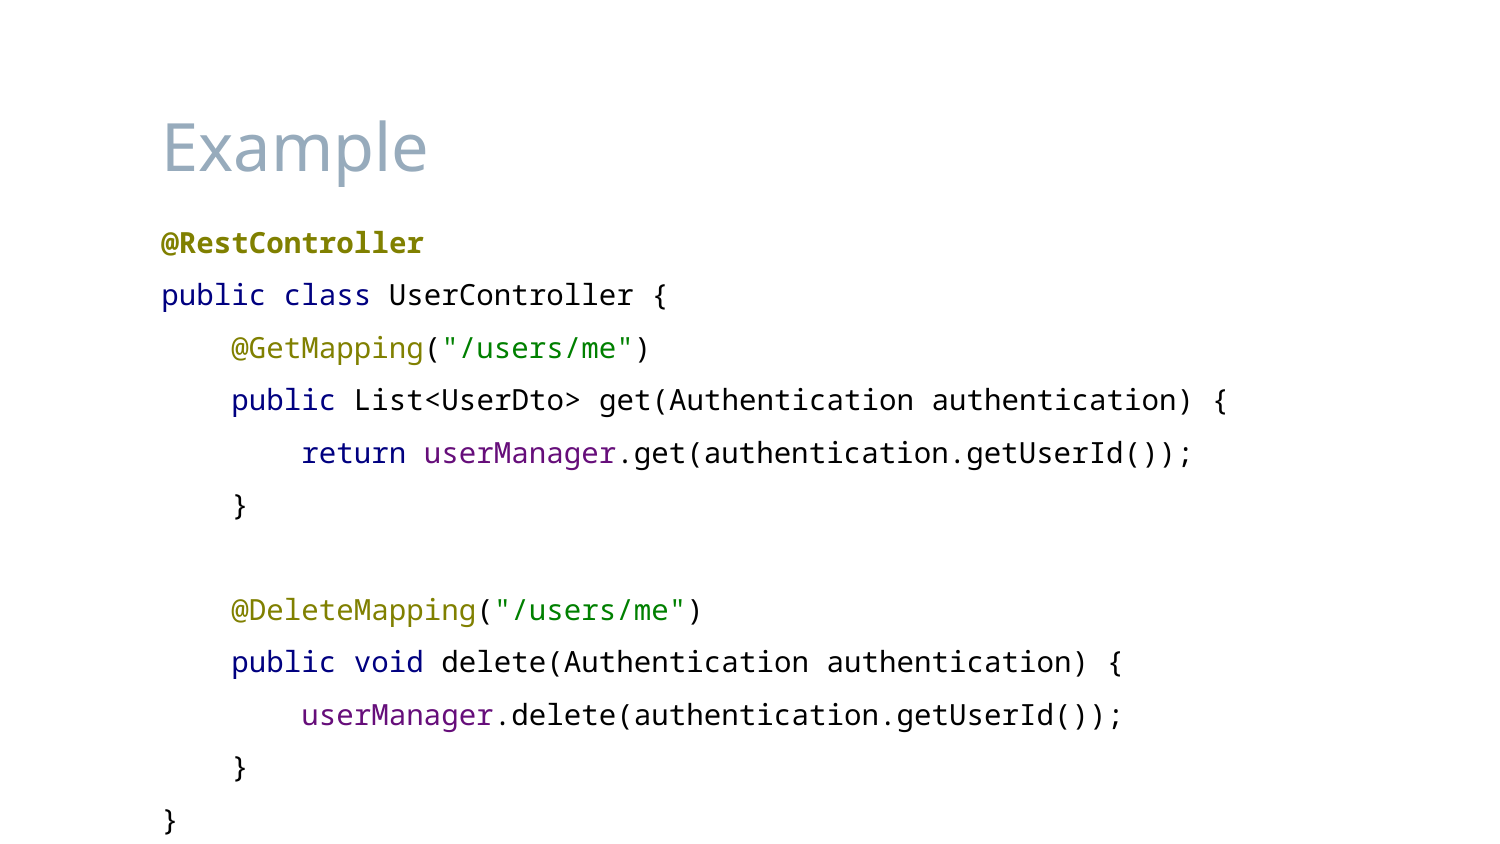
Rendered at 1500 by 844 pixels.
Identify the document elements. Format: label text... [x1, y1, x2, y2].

title Example [146, 58, 1207, 199]
text_box @RestController public class UserController { @GetMapping("/users/me") public List<UserDto> get(Authentication authentication) { return userManager.get(authentication.getUserId()); } @DeleteMapping("/users/me") public void delete(Authentication authentication) { userManager.delete(authentication.getUserId()); } } [146, 199, 1418, 844]
